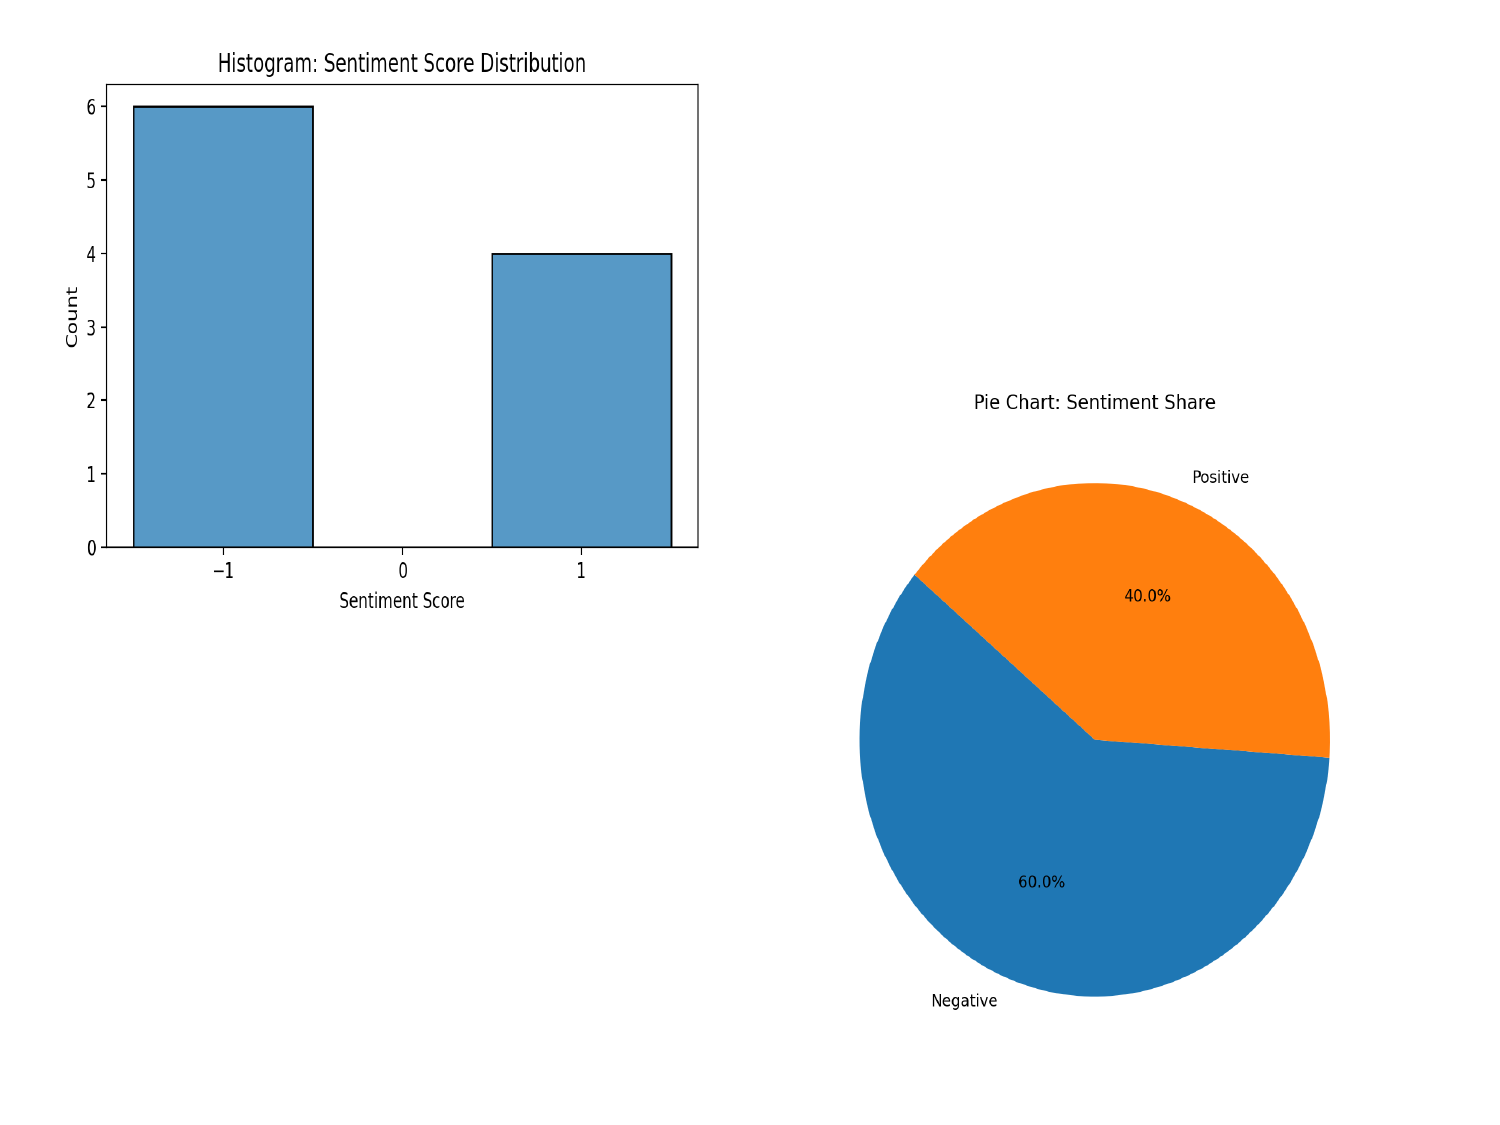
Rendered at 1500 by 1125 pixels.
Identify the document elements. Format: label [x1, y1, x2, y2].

picture [10, 12, 1416, 1078]
